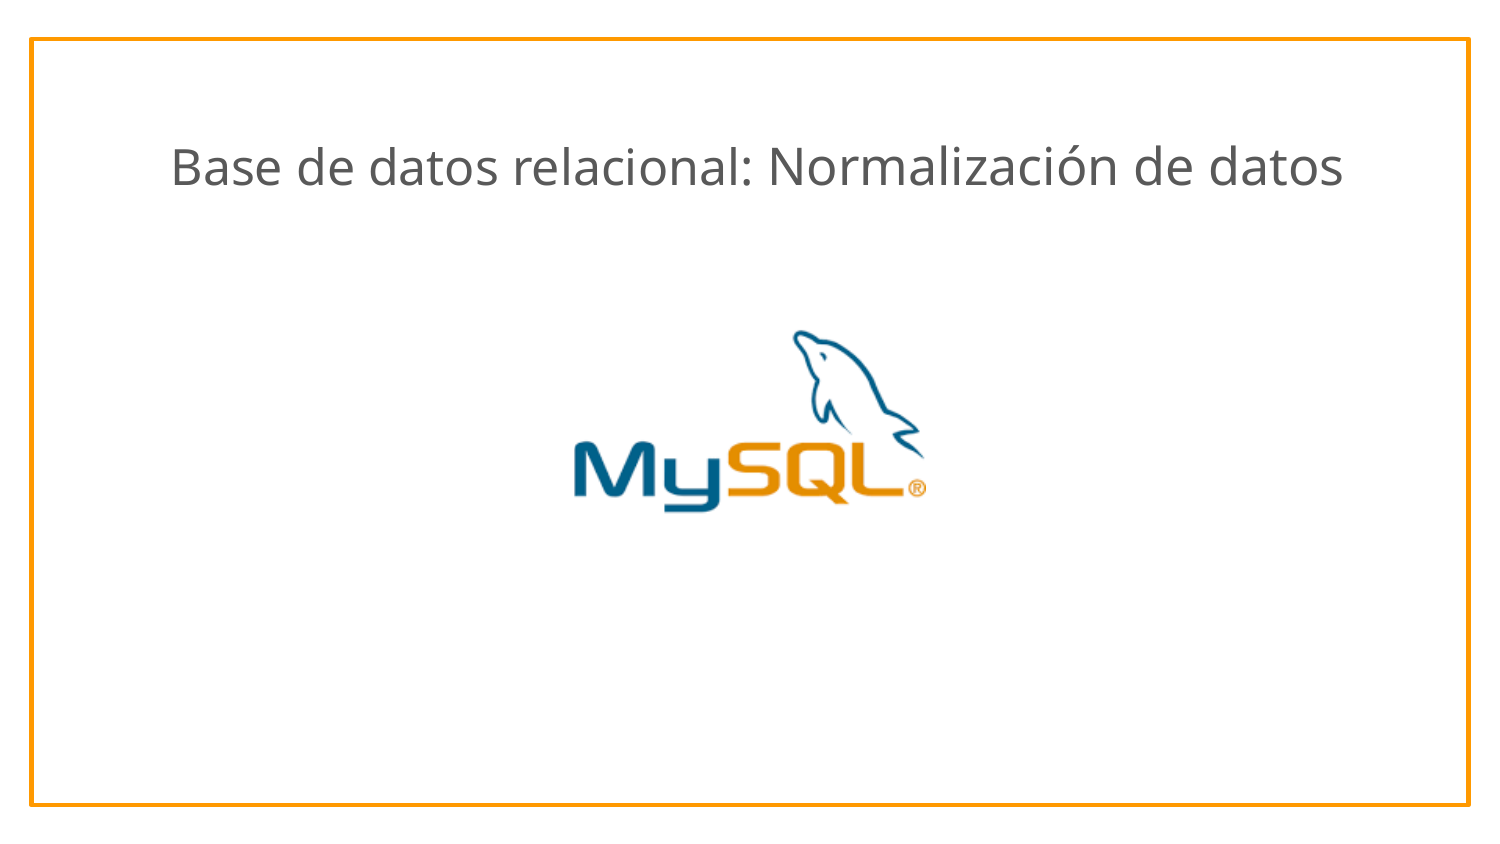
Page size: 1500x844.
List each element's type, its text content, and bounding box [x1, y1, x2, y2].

picture [573, 245, 926, 598]
text_box [31, 38, 1469, 805]
text_box Base de datos relacional: Normalización de datos [88, 117, 1428, 211]
